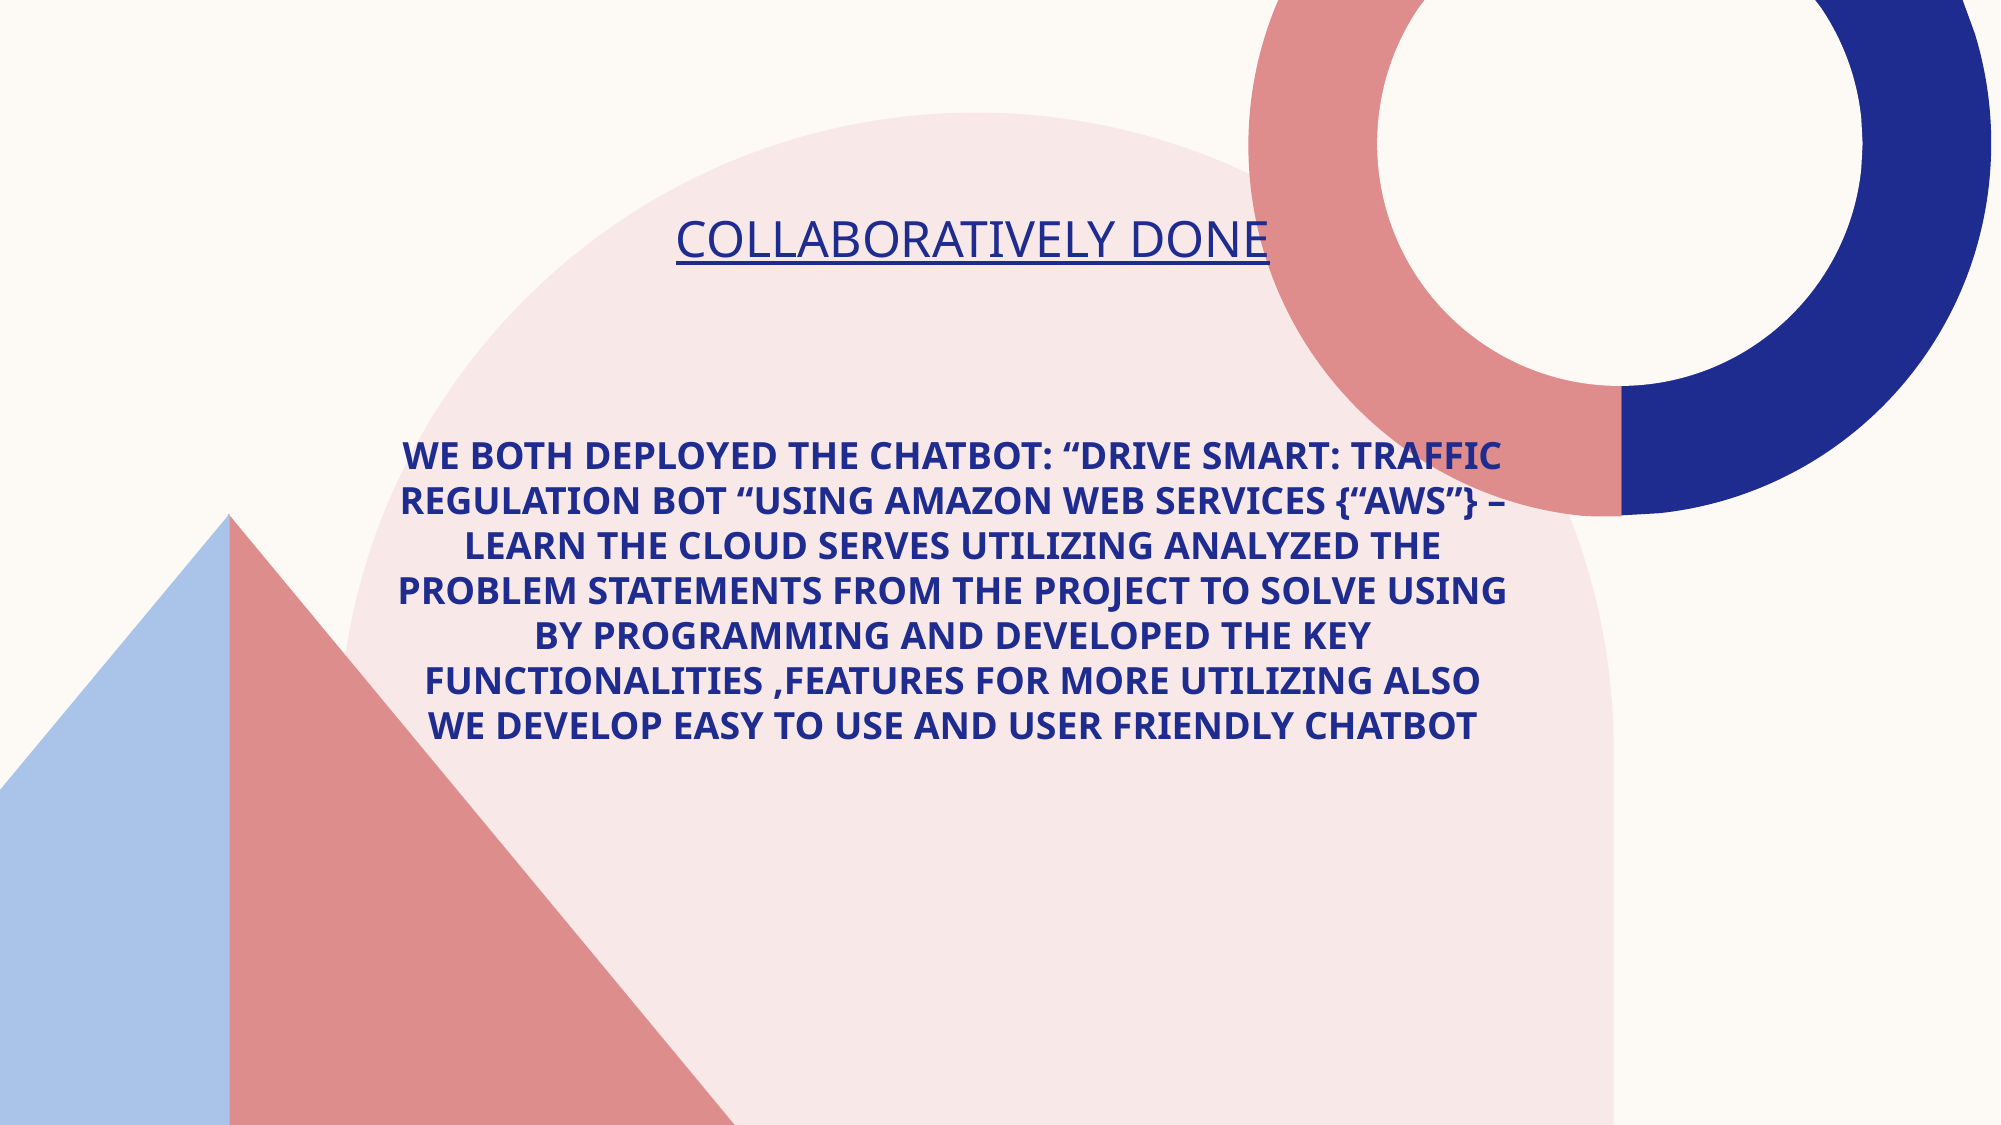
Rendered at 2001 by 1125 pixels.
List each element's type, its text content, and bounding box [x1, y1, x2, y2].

title We both deployed the chatbot: “drive smart: traffic regulation bot “using Amazon web services {“aws”} – learn the cloud serves utilizing analyzed the problem statements from the project to solve using by programming and developed the key functionalities ,features for more utilizing also we develop easy to use and user friendly chatbot [381, 278, 1525, 755]
list COLLABORATIVELY DONE [474, 193, 1471, 342]
